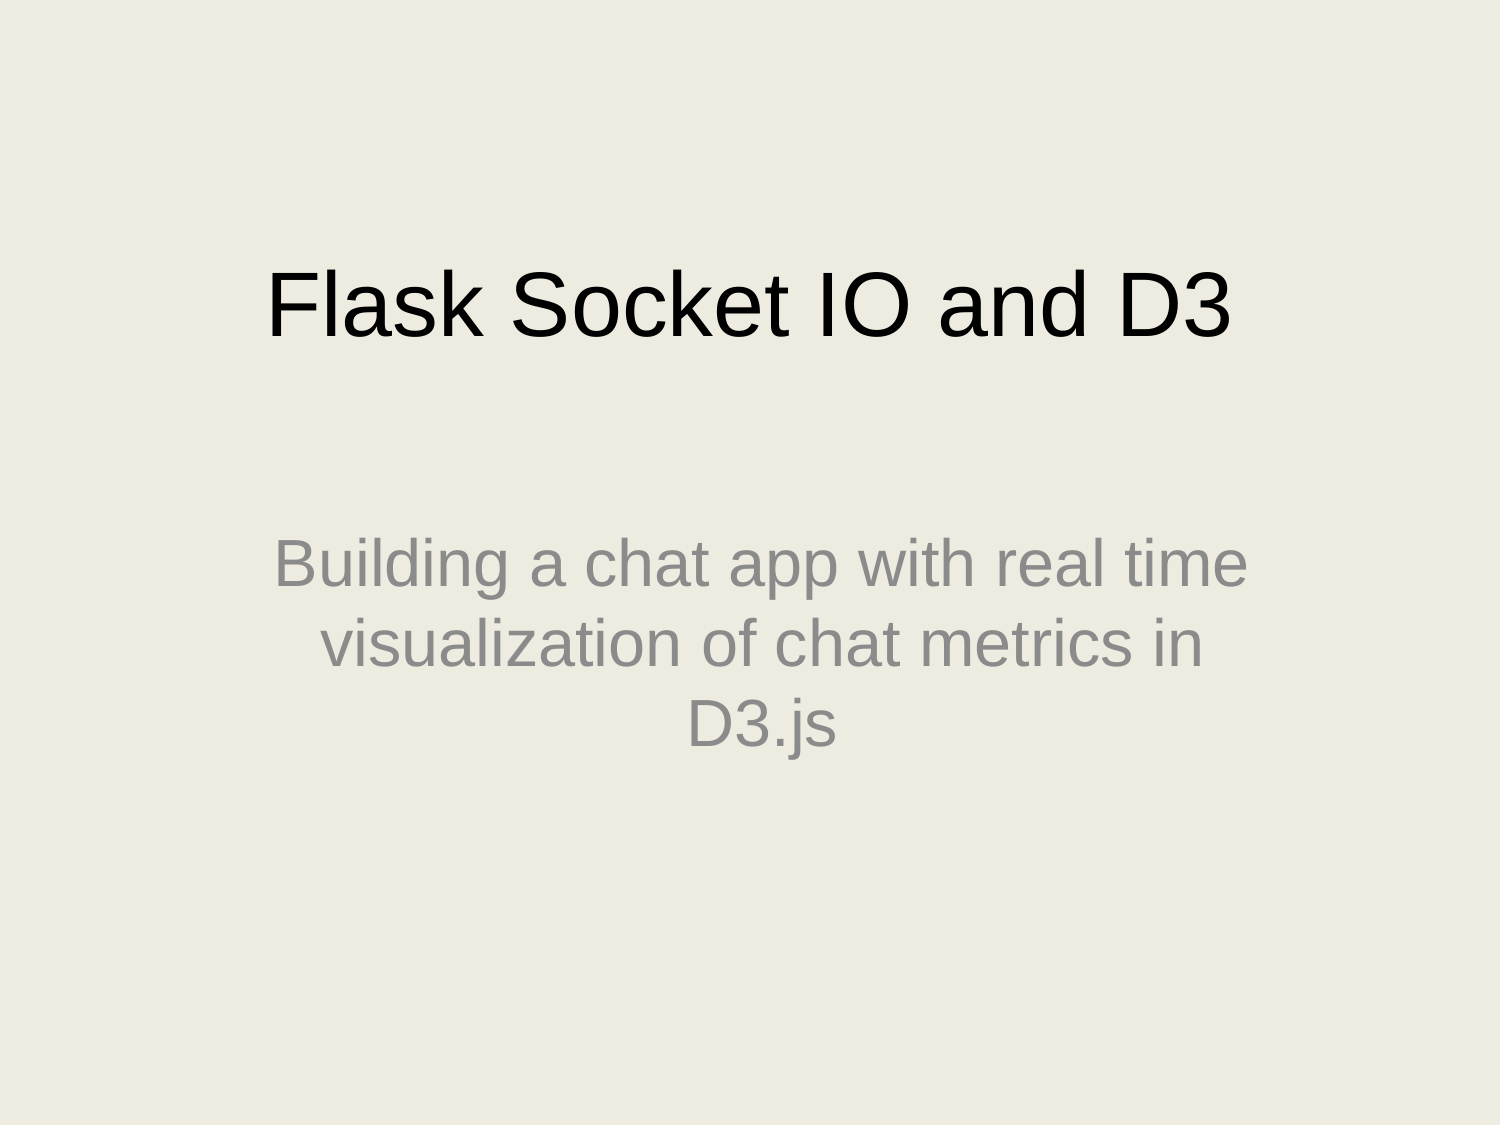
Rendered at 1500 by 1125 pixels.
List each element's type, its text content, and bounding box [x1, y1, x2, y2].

title Flask Socket IO and D3 [112, 179, 1388, 421]
subtitle Building a chat app with real time visualization of chat metrics in D3.js [237, 512, 1288, 800]
